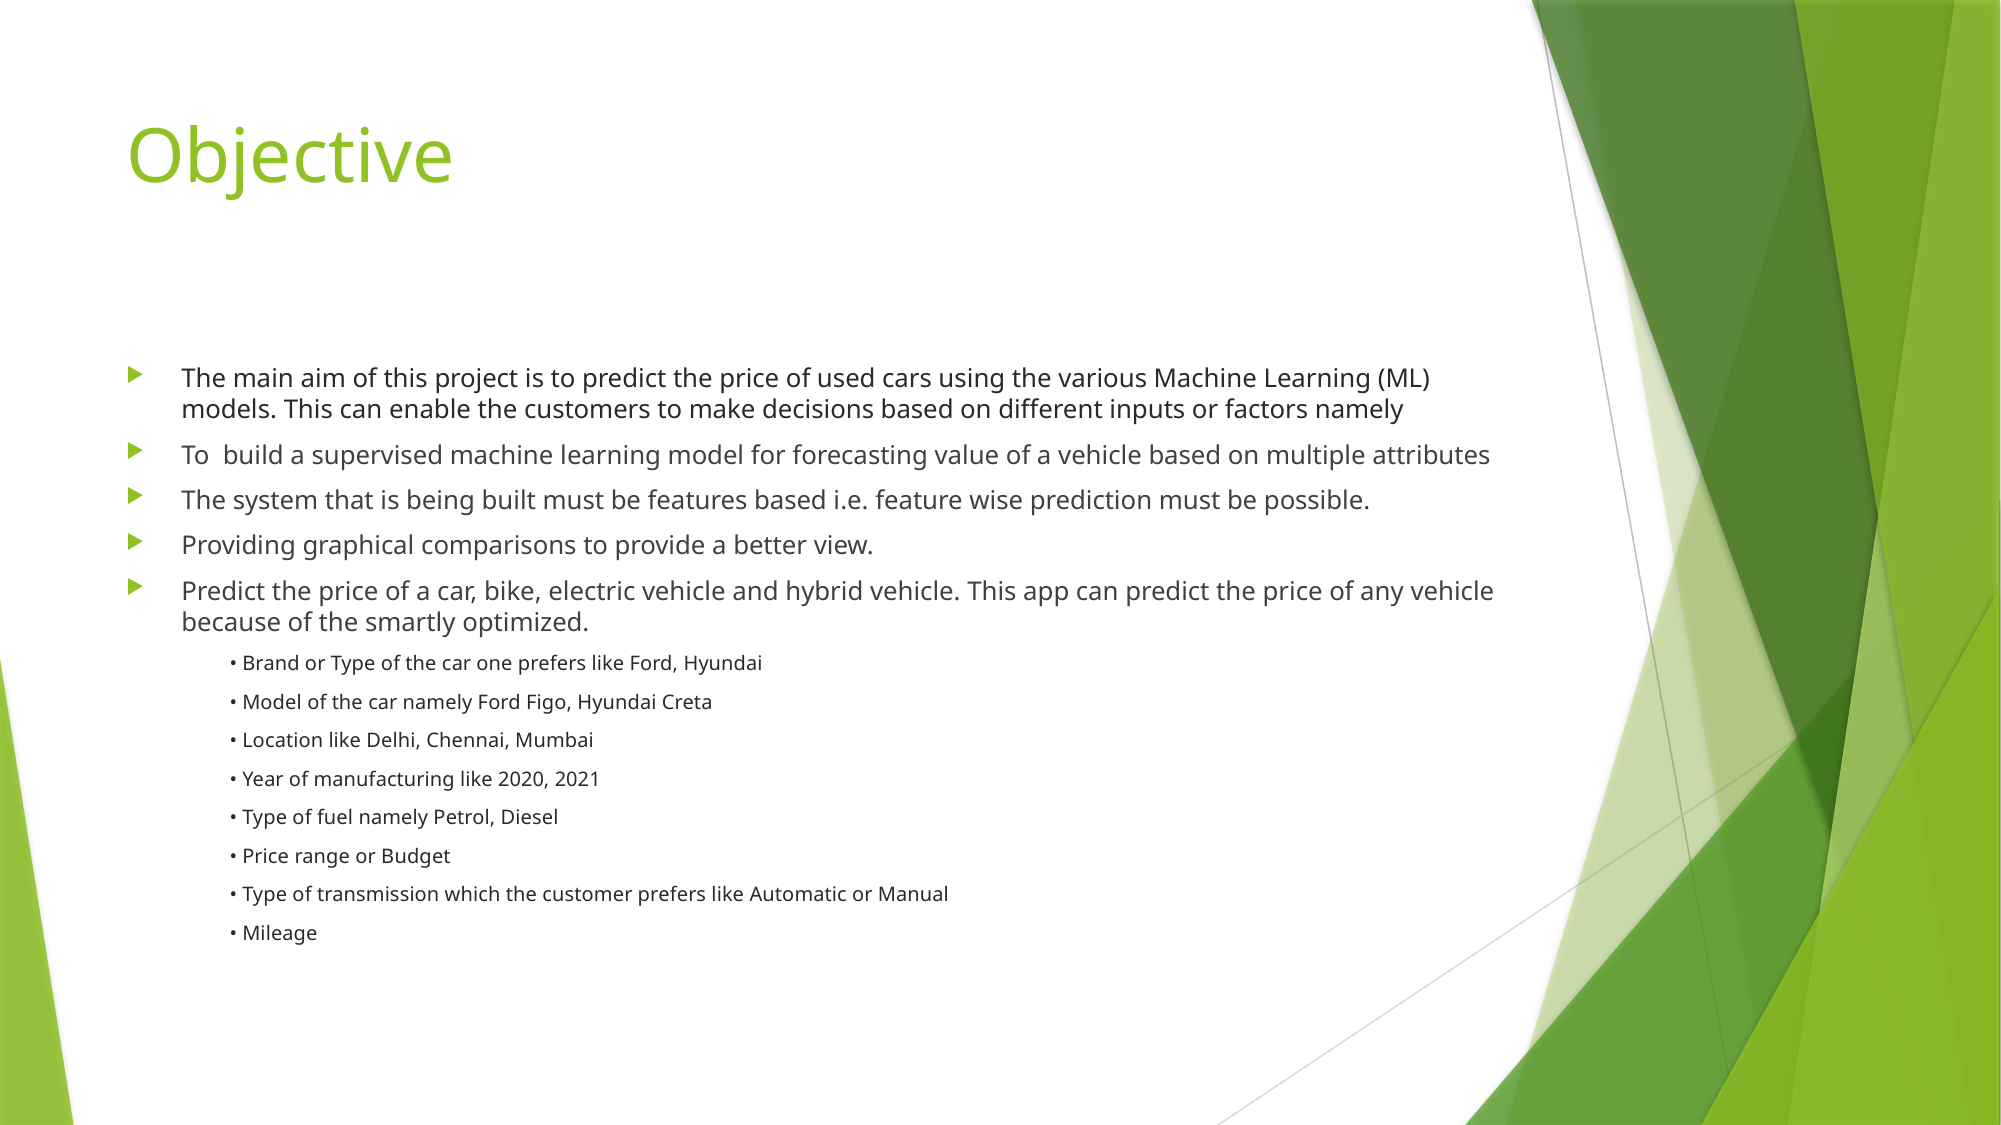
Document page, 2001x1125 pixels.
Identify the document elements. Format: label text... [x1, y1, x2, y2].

title Objective [111, 99, 1522, 317]
list The main aim of this project is to predict the price of used cars using the various Machine Learning (ML) models. This can enable the customers to make decisions based on different inputs or factors namely To build a supervised machine learning model for forecasting value of a vehicle based on multiple attributes The system that is being built must be features based i.e. feature wise prediction must be possible. Providing graphical comparisons to provide a better view. Predict the price of a car, bike, electric vehicle and hybrid vehicle. This app can predict the price of any vehicle because of the smartly optimized. • Brand or Type of the car one prefers like Ford, Hyundai • Model of the car namely Ford Figo, Hyundai Creta • Location like Delhi, Chennai, Mumbai • Year of manufacturing like 2020, 2021 • Type of fuel namely Petrol, Diesel • Price range or Budget • Type of transmission which the customer prefers like Automatic or Manual • Mileage [111, 354, 1522, 992]
